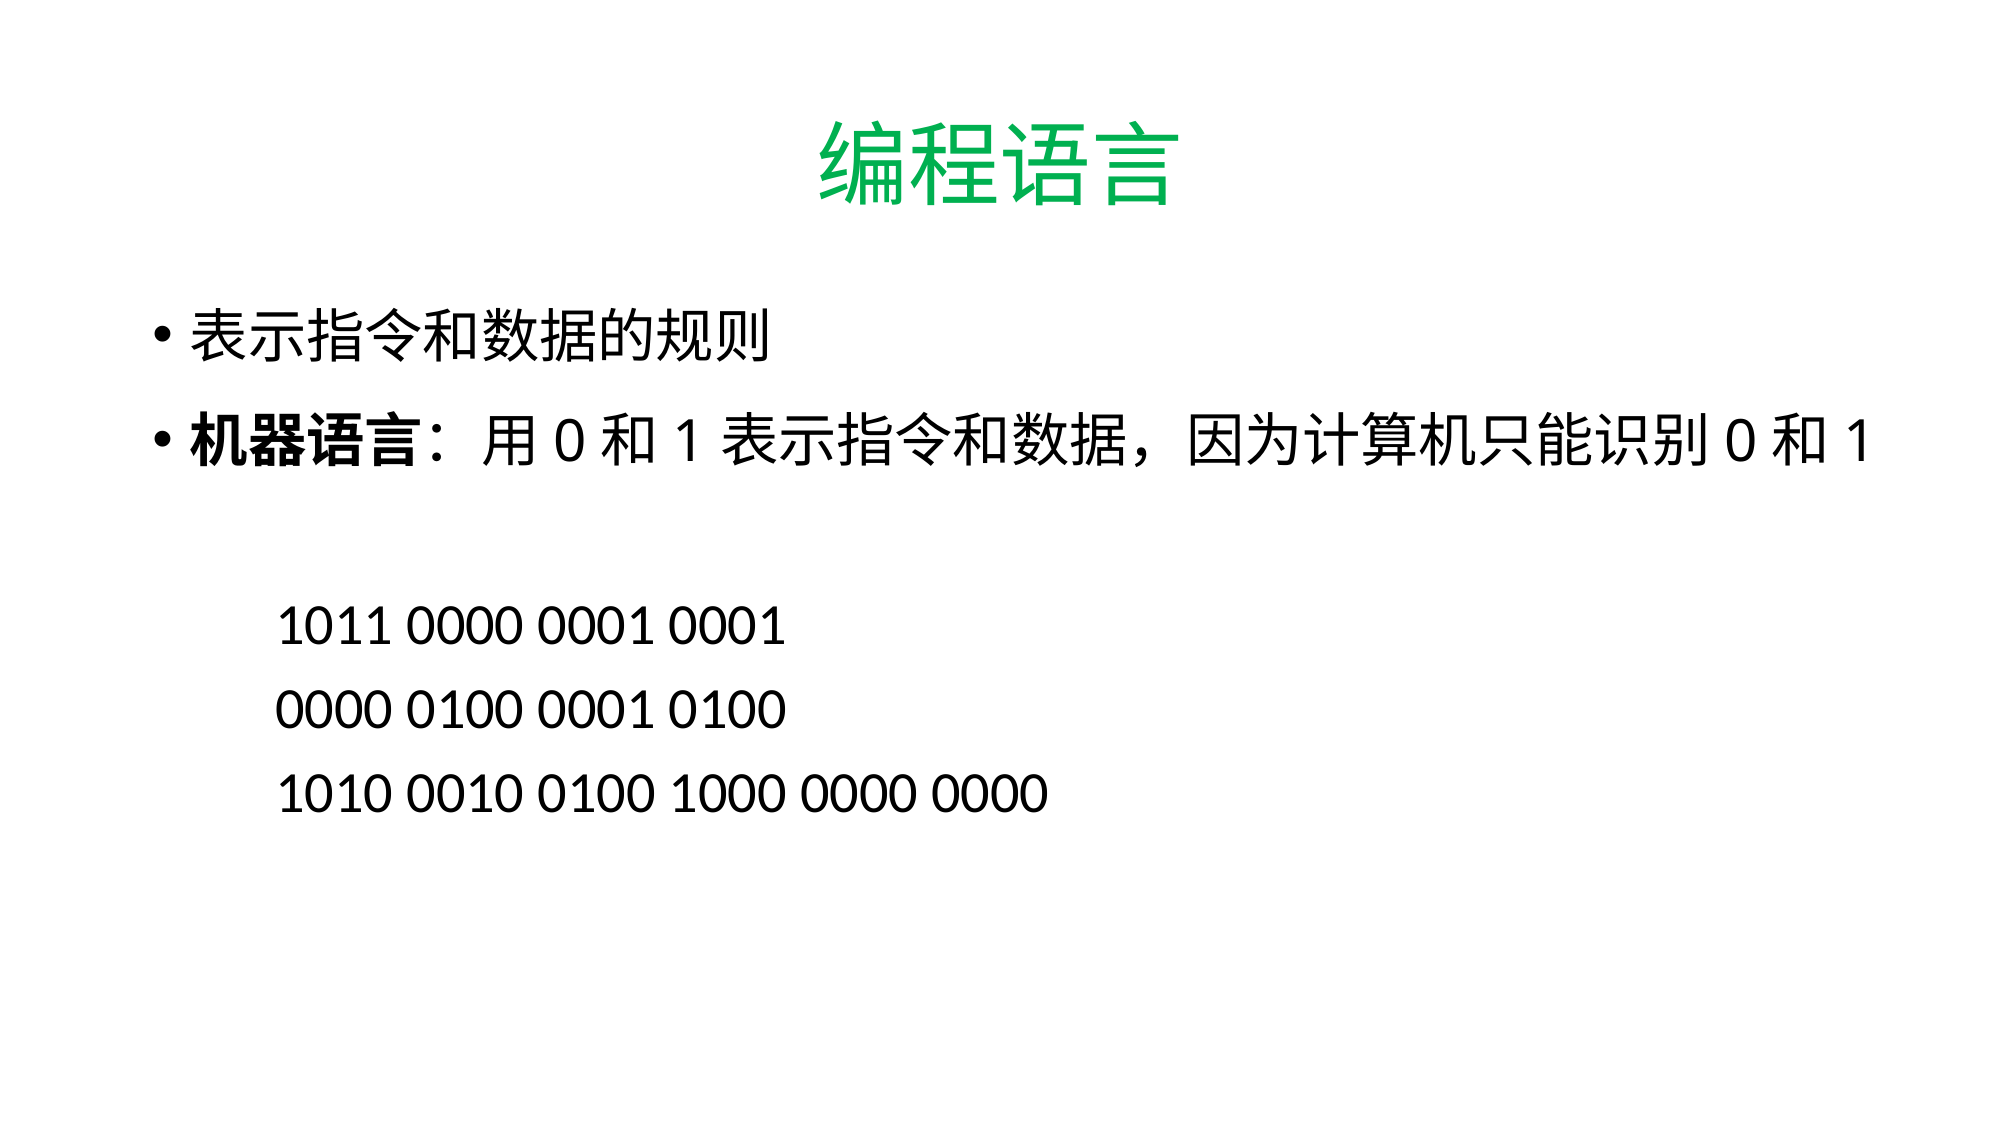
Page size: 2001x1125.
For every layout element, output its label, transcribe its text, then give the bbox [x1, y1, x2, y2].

list 表示指令和数据的规则 机器语言：用0和1表示指令和数据，因为计算机只能识别0和1 [137, 277, 1919, 502]
title 编程语言 [137, 59, 1863, 277]
text_box 1011 0000 0001 0001 0000 0100 0001 0100 1010 0010 0100 1000 0000 0000 [260, 565, 1597, 832]
